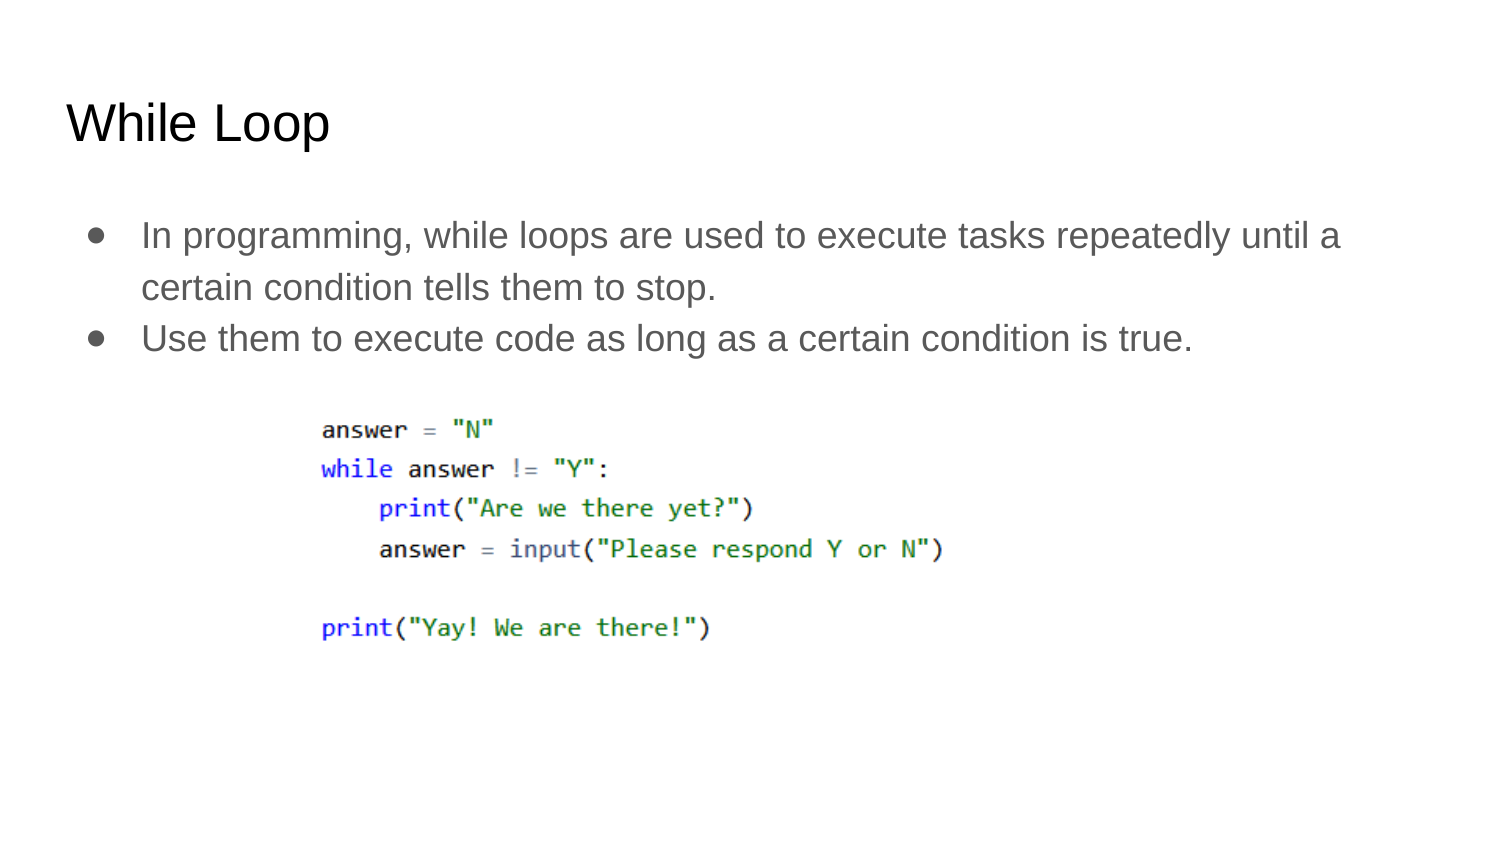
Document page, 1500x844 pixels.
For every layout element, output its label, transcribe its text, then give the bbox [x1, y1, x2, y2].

picture [314, 413, 948, 644]
list In programming, while loops are used to execute tasks repeatedly until a certain condition tells them to stop. Use them to execute code as long as a certain condition is true. [51, 189, 1449, 750]
title While Loop [51, 72, 1449, 167]
